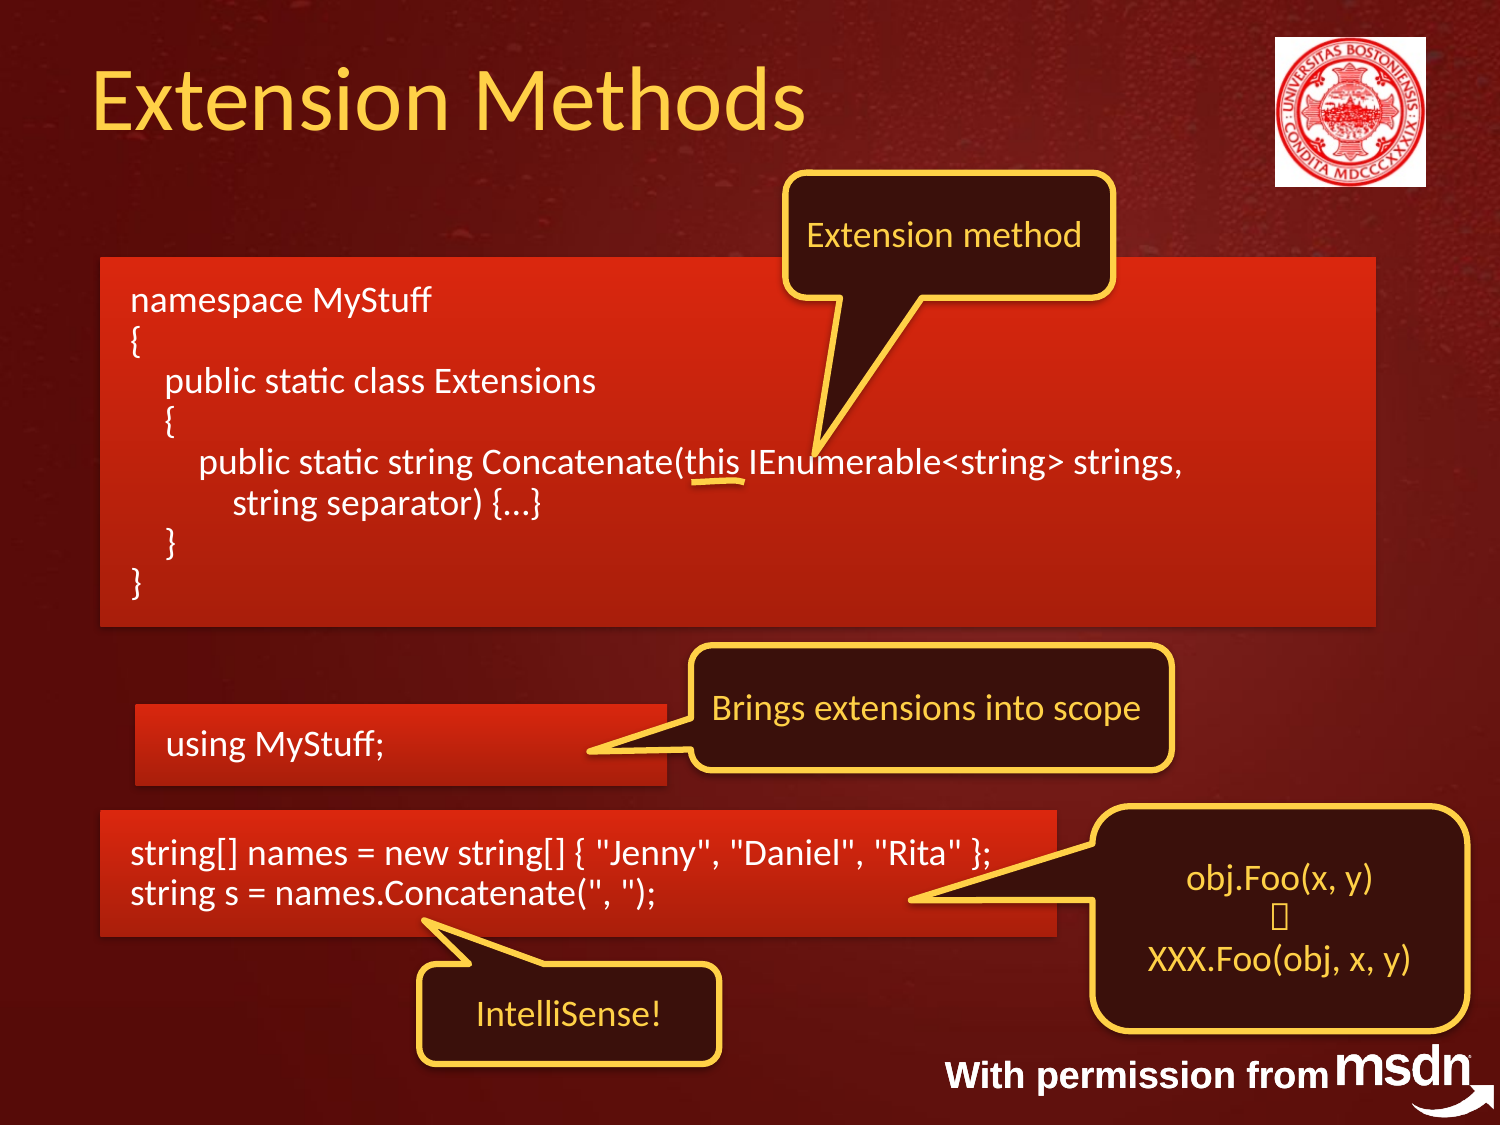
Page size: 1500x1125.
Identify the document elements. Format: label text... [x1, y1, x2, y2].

text_box Brings extensions into scope [586, 642, 1176, 774]
text_box [691, 477, 746, 486]
text_box using MyStuff; [135, 704, 668, 786]
text_box IntelliSense! [416, 917, 723, 1068]
title Extension Methods [74, 0, 1238, 188]
text_box Extension method [782, 169, 1117, 458]
text_box namespace MyStuff { public static class Extensions { public static string Concatenate(this IEnumerable<string> strings, string separator) {…} } } [100, 257, 1376, 627]
text_box string[] names = new string[] { "Jenny", "Daniel", "Rita" }; string s = names.Concatenate(", "); [100, 810, 1057, 937]
picture [0, 0, 1500, 1125]
text_box obj.Foo(x, y)  XXX.Foo(obj, x, y) [907, 803, 1471, 1035]
